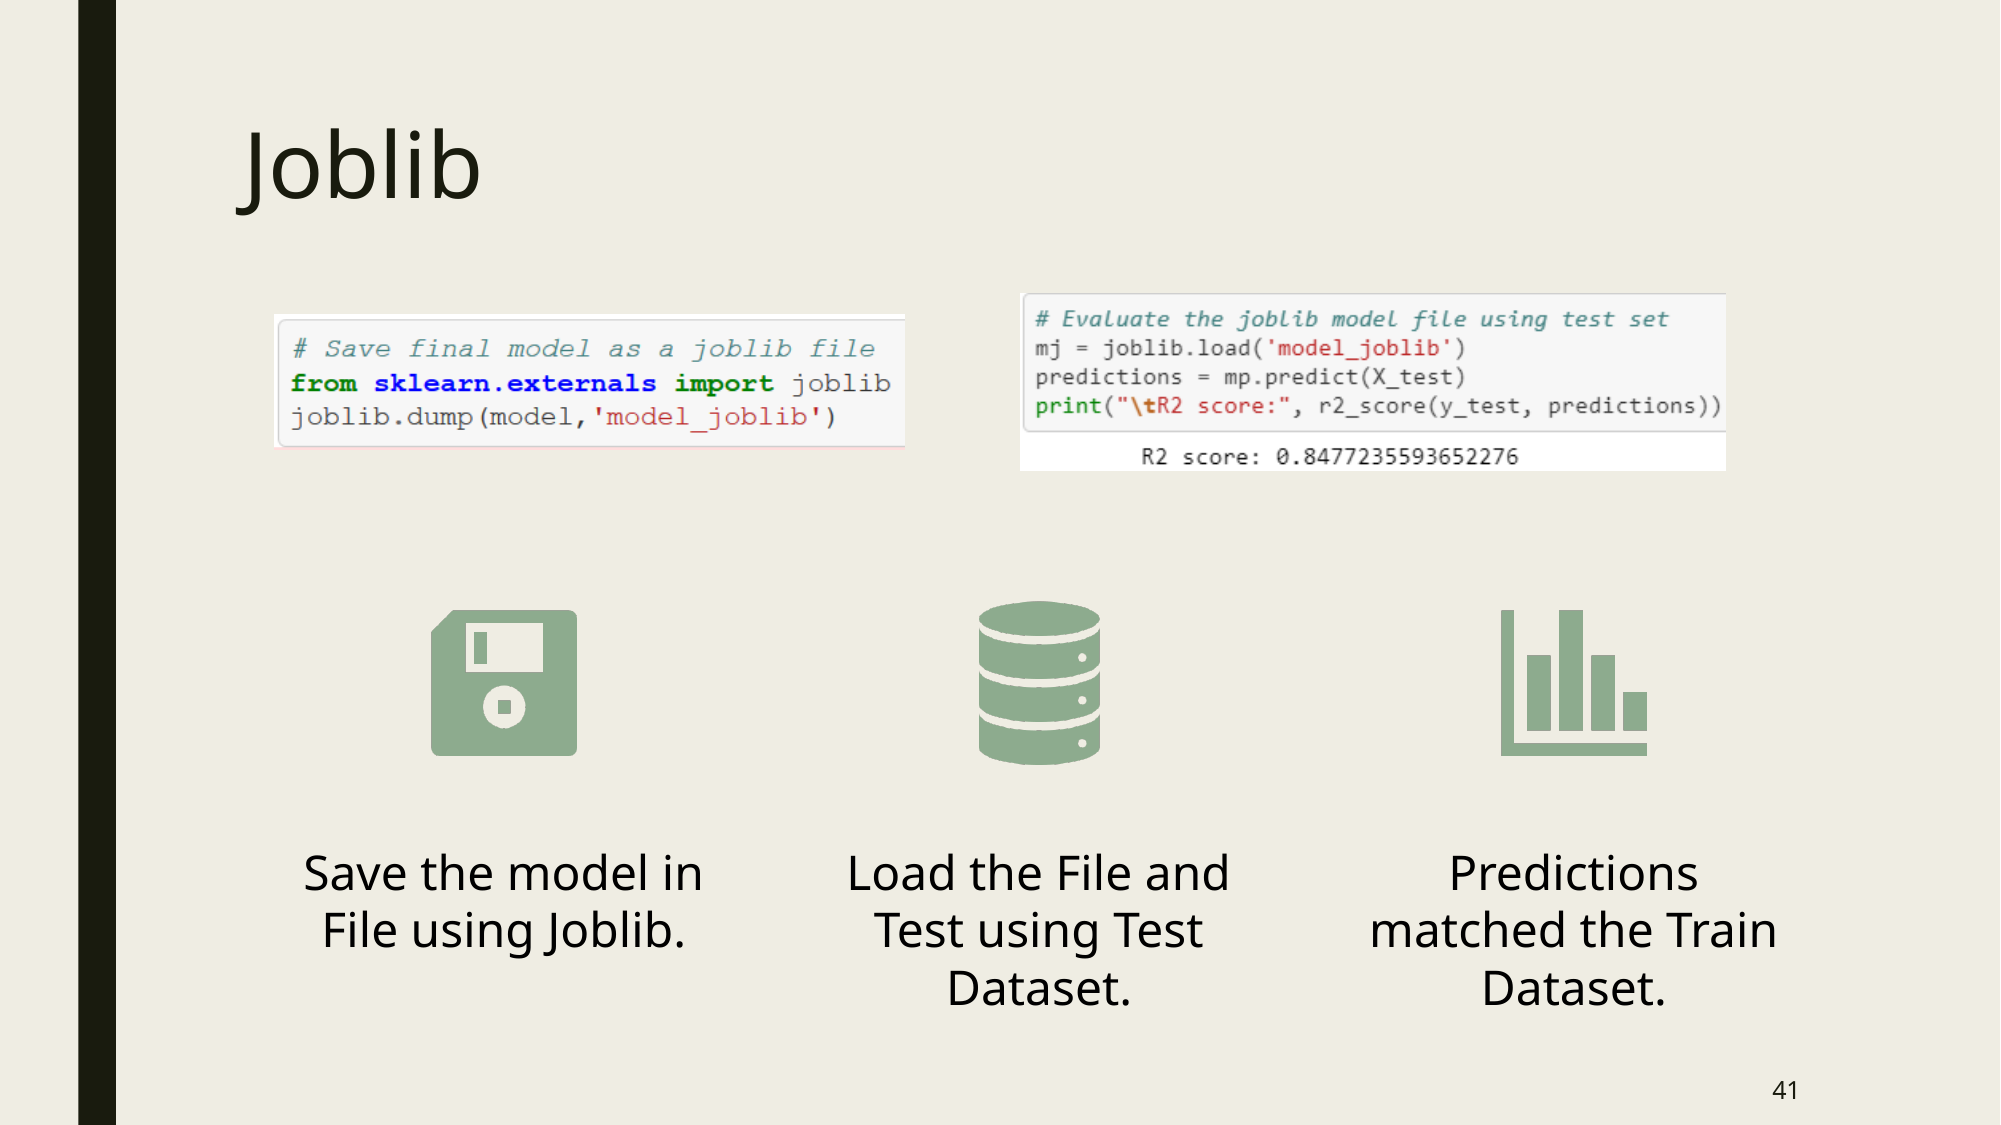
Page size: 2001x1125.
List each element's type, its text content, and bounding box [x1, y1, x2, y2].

picture [274, 314, 905, 450]
slide_number 41 [1553, 1071, 1816, 1125]
title Joblib [228, 112, 1850, 357]
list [251, 470, 1827, 1071]
picture [1020, 293, 1726, 470]
